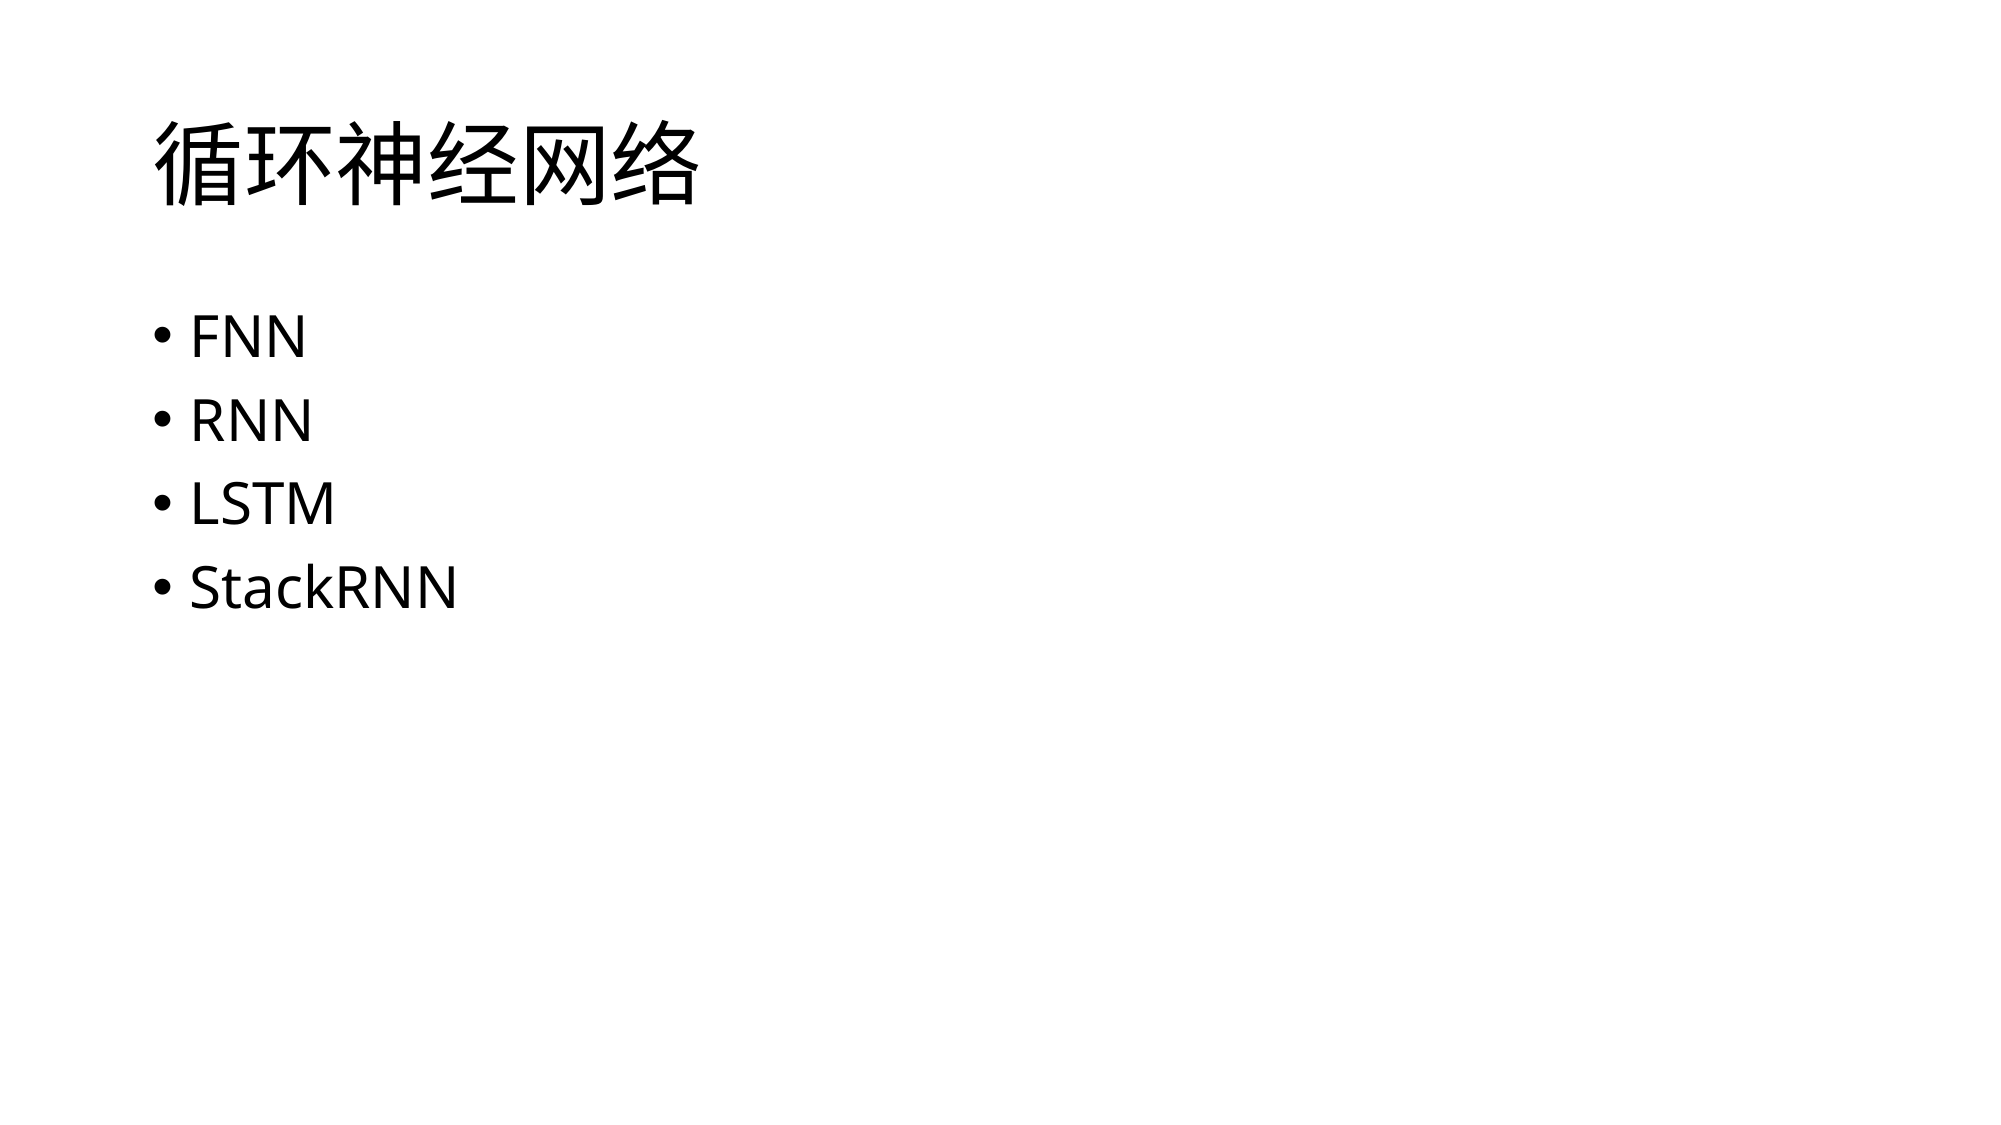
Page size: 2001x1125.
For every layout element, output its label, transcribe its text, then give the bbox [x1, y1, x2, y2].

list FNN RNN LSTM StackRNN [137, 299, 1863, 1014]
title 循环神经网络 [137, 59, 1863, 278]
